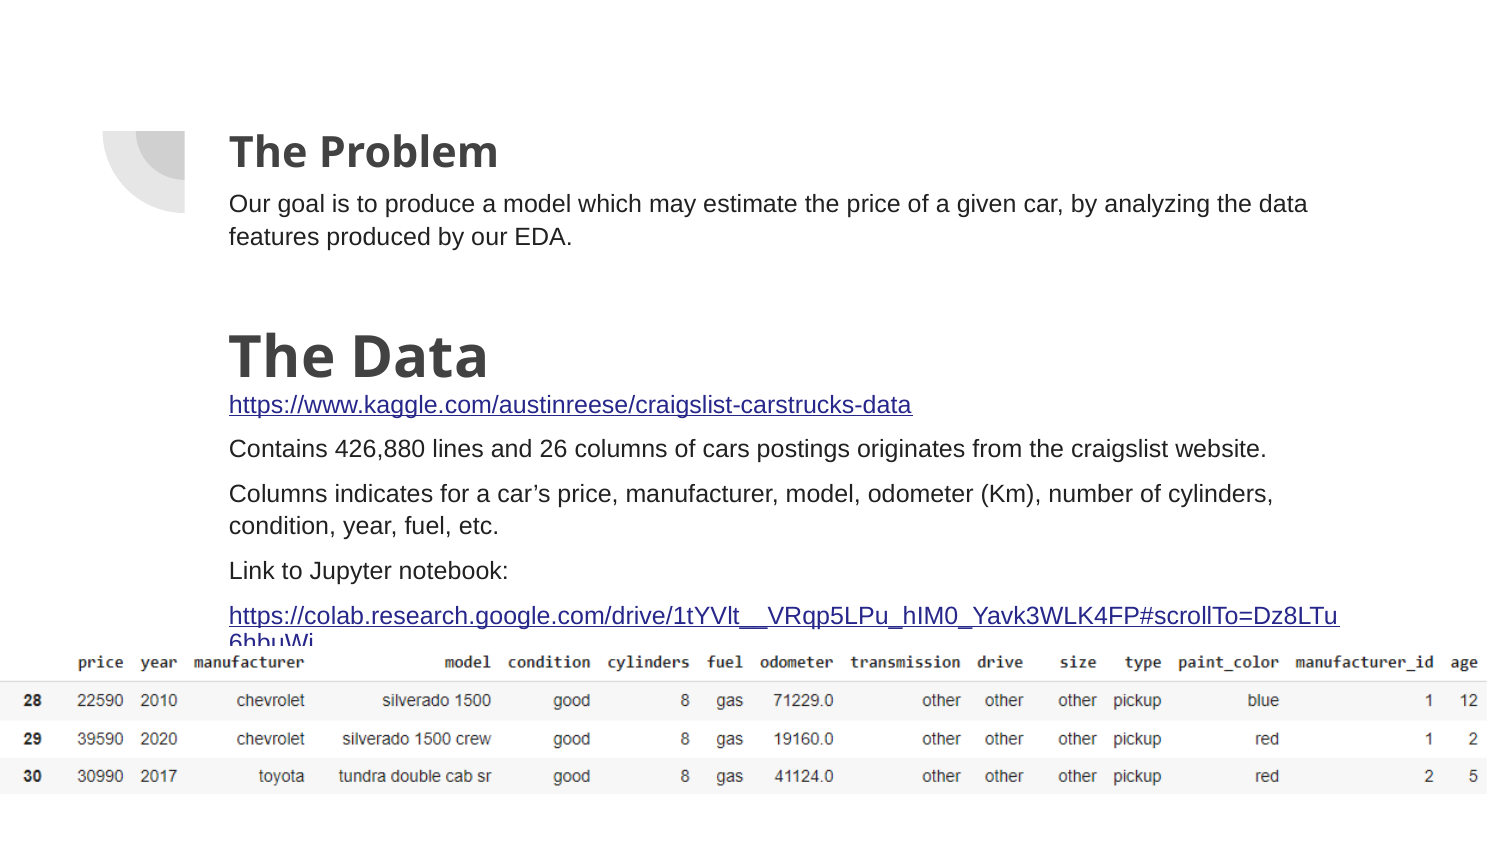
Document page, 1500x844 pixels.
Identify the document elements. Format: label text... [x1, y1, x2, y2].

title The Data [213, 300, 1368, 371]
list Our goal is to produce a model which may estimate the price of a given car, by analyzing the data features produced by our EDA. [213, 171, 1368, 294]
list https://www.kaggle.com/austinreese/craigslist-carstrucks-data Contains 426,880 lines and 26 columns of cars postings originates from the craigslist website. Columns indicates for a car’s price, manufacturer, model, odometer (Km), number of cylinders, condition, year, fuel, etc. Link to Jupyter notebook: https://colab.research.google.com/drive/1tYVlt__VRqp5LPu_hIM0_Yavk3WLK4FP#scrollTo=Dz8LTu6hbuWi [213, 371, 1368, 645]
picture [0, 646, 1500, 794]
title The Problem [213, 98, 1368, 171]
